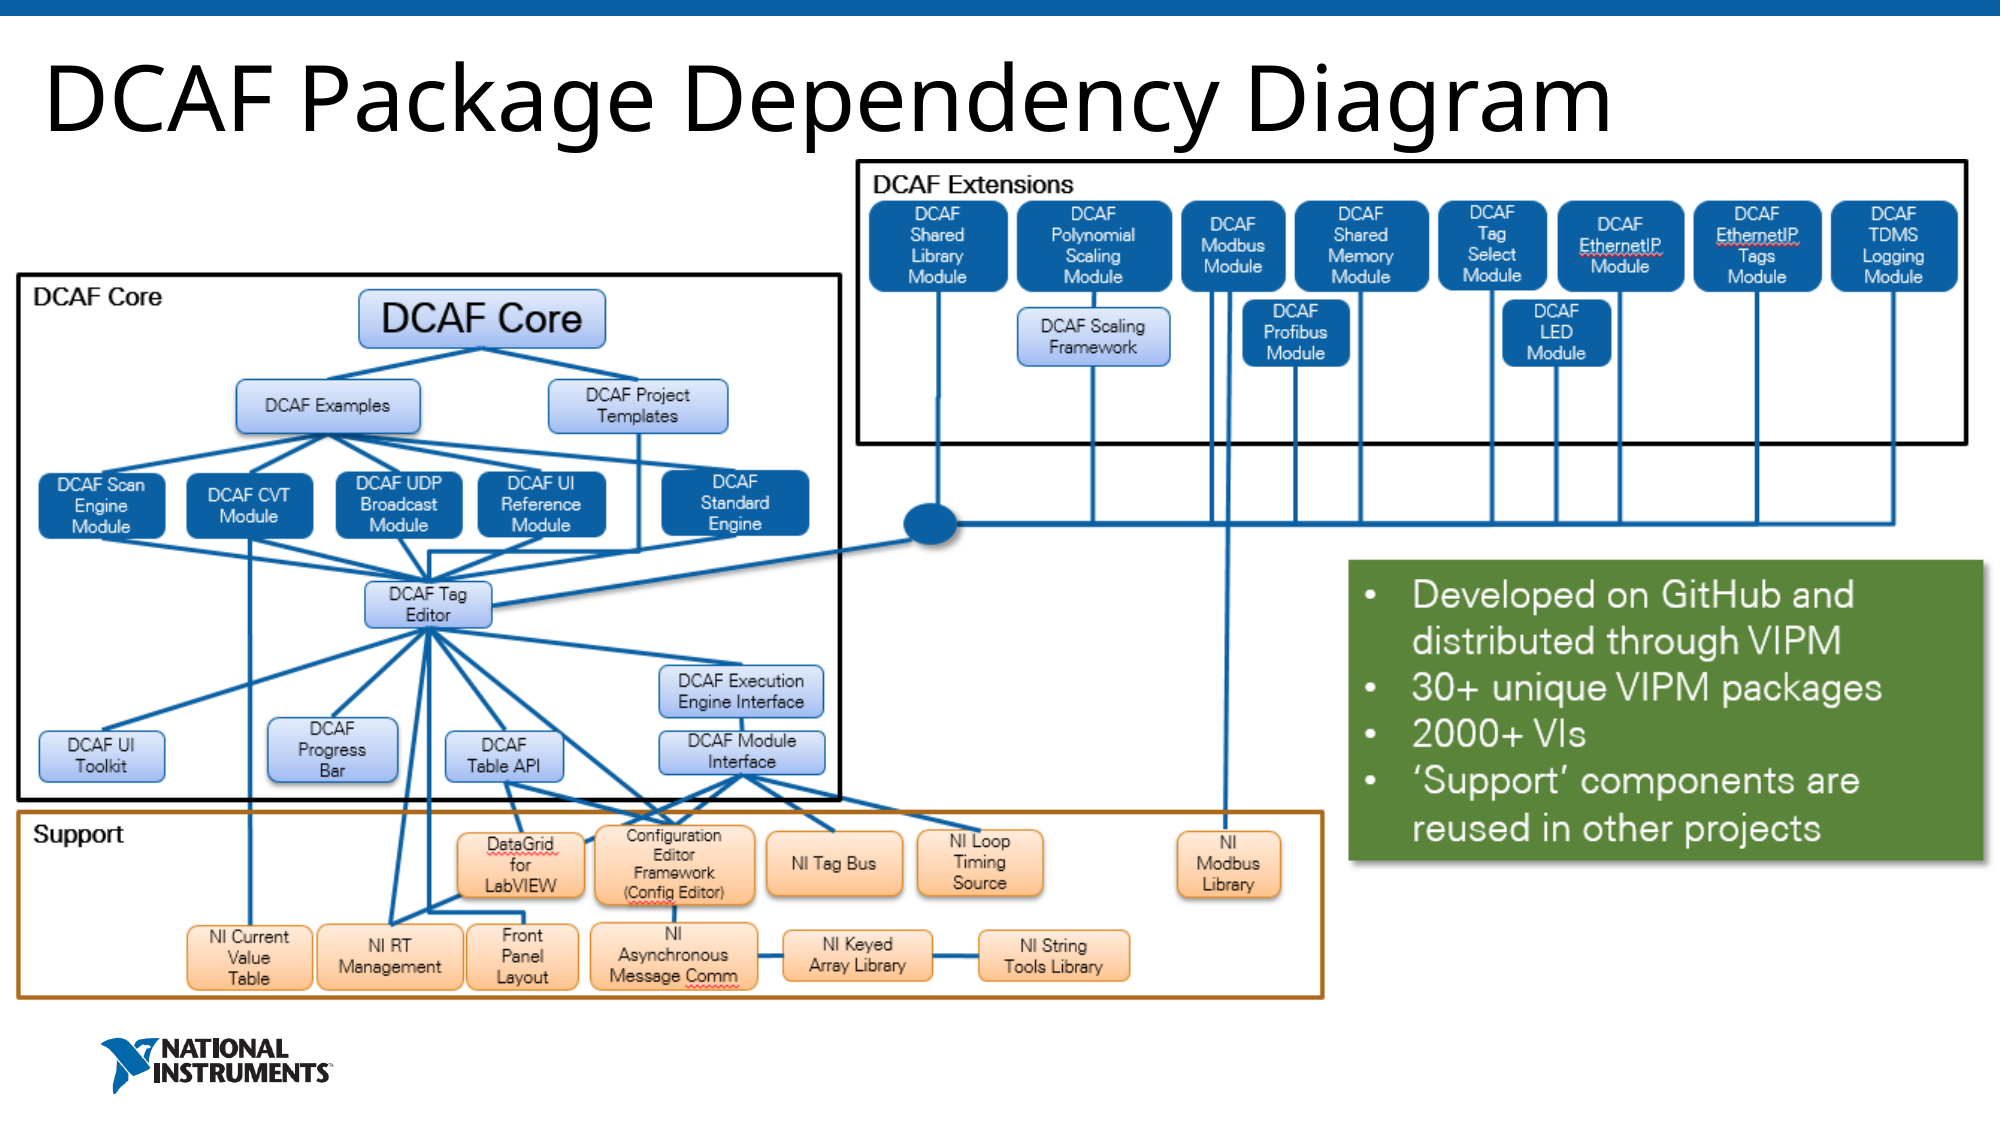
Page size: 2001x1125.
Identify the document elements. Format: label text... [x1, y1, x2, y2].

title DCAF Package Dependency Diagram [42, 52, 1843, 153]
picture [0, 159, 2000, 1018]
